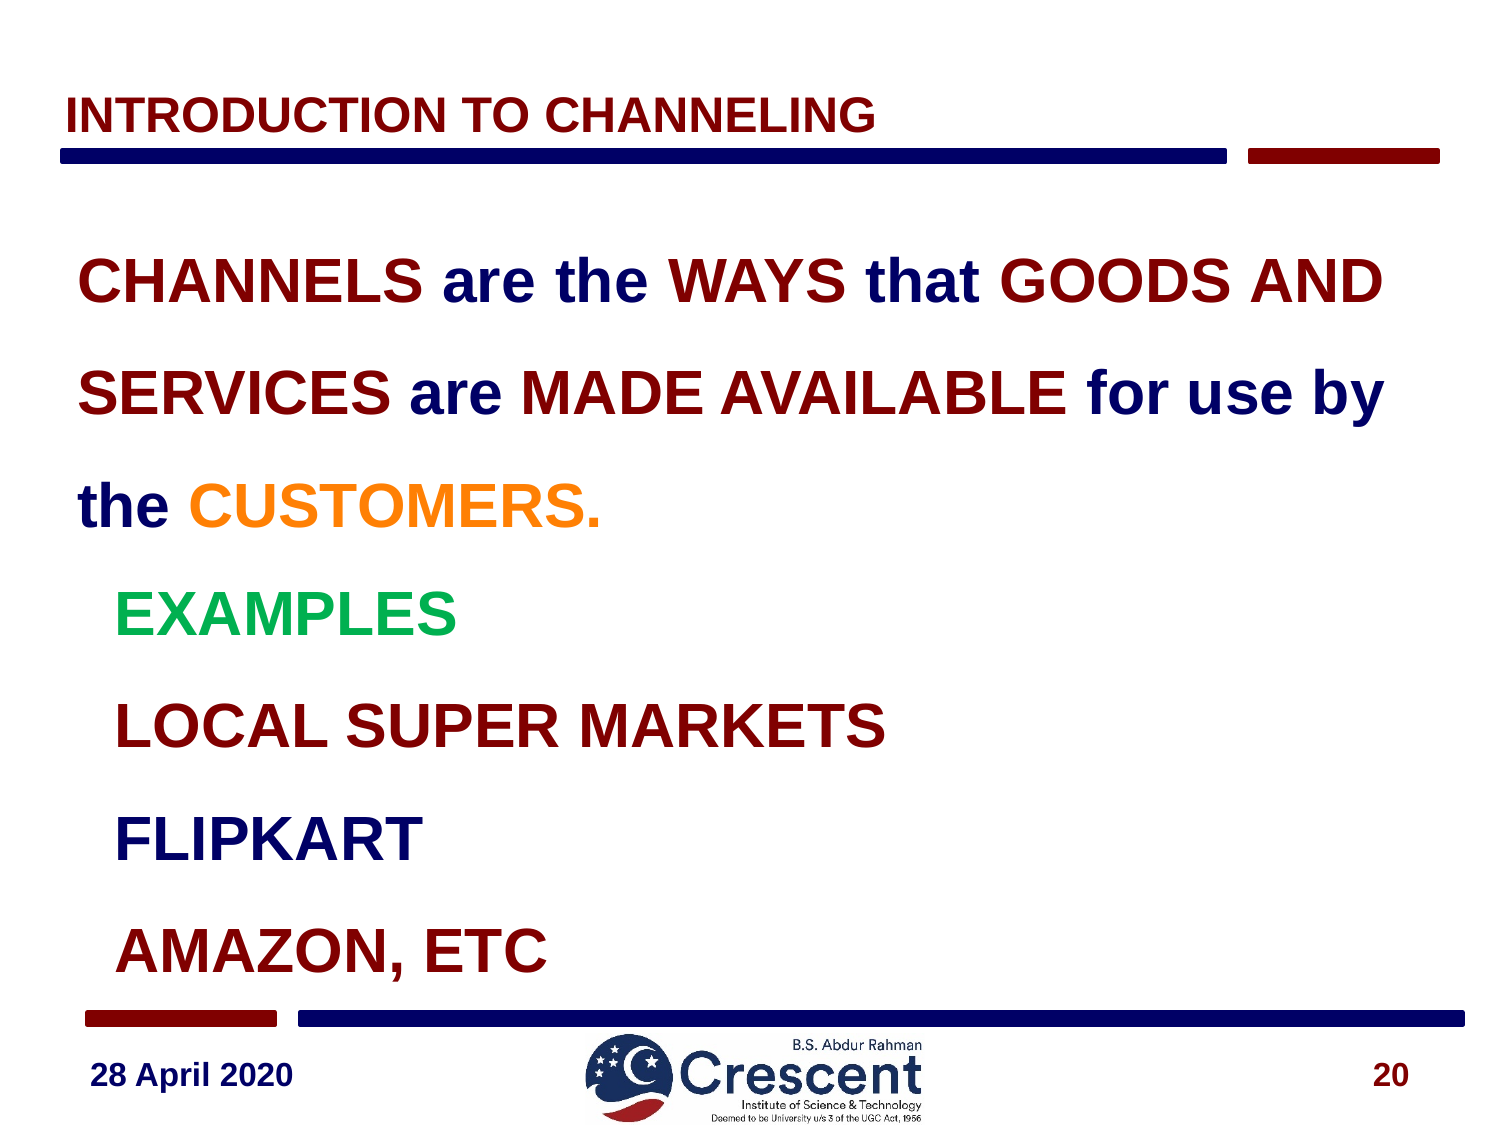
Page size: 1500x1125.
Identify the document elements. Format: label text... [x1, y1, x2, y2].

text_box [1248, 148, 1440, 164]
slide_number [75, 1042, 425, 1103]
text_box [298, 1010, 1465, 1027]
slide_number 20 [1337, 1042, 1425, 1103]
text_box EXAMPLES LOCAL SUPER MARKETS FLIPKART AMAZON, ETC [99, 528, 1438, 993]
text_box CHANNELS are the WAYS that GOODS AND SERVICES are MADE AVAILABLE for use by the CUSTOMERS. [62, 195, 1400, 548]
text_box [85, 1010, 277, 1027]
text_box [60, 148, 1227, 164]
text_box INTRODUCTION TO CHANNELING [50, 74, 1000, 150]
picture [585, 1032, 926, 1125]
